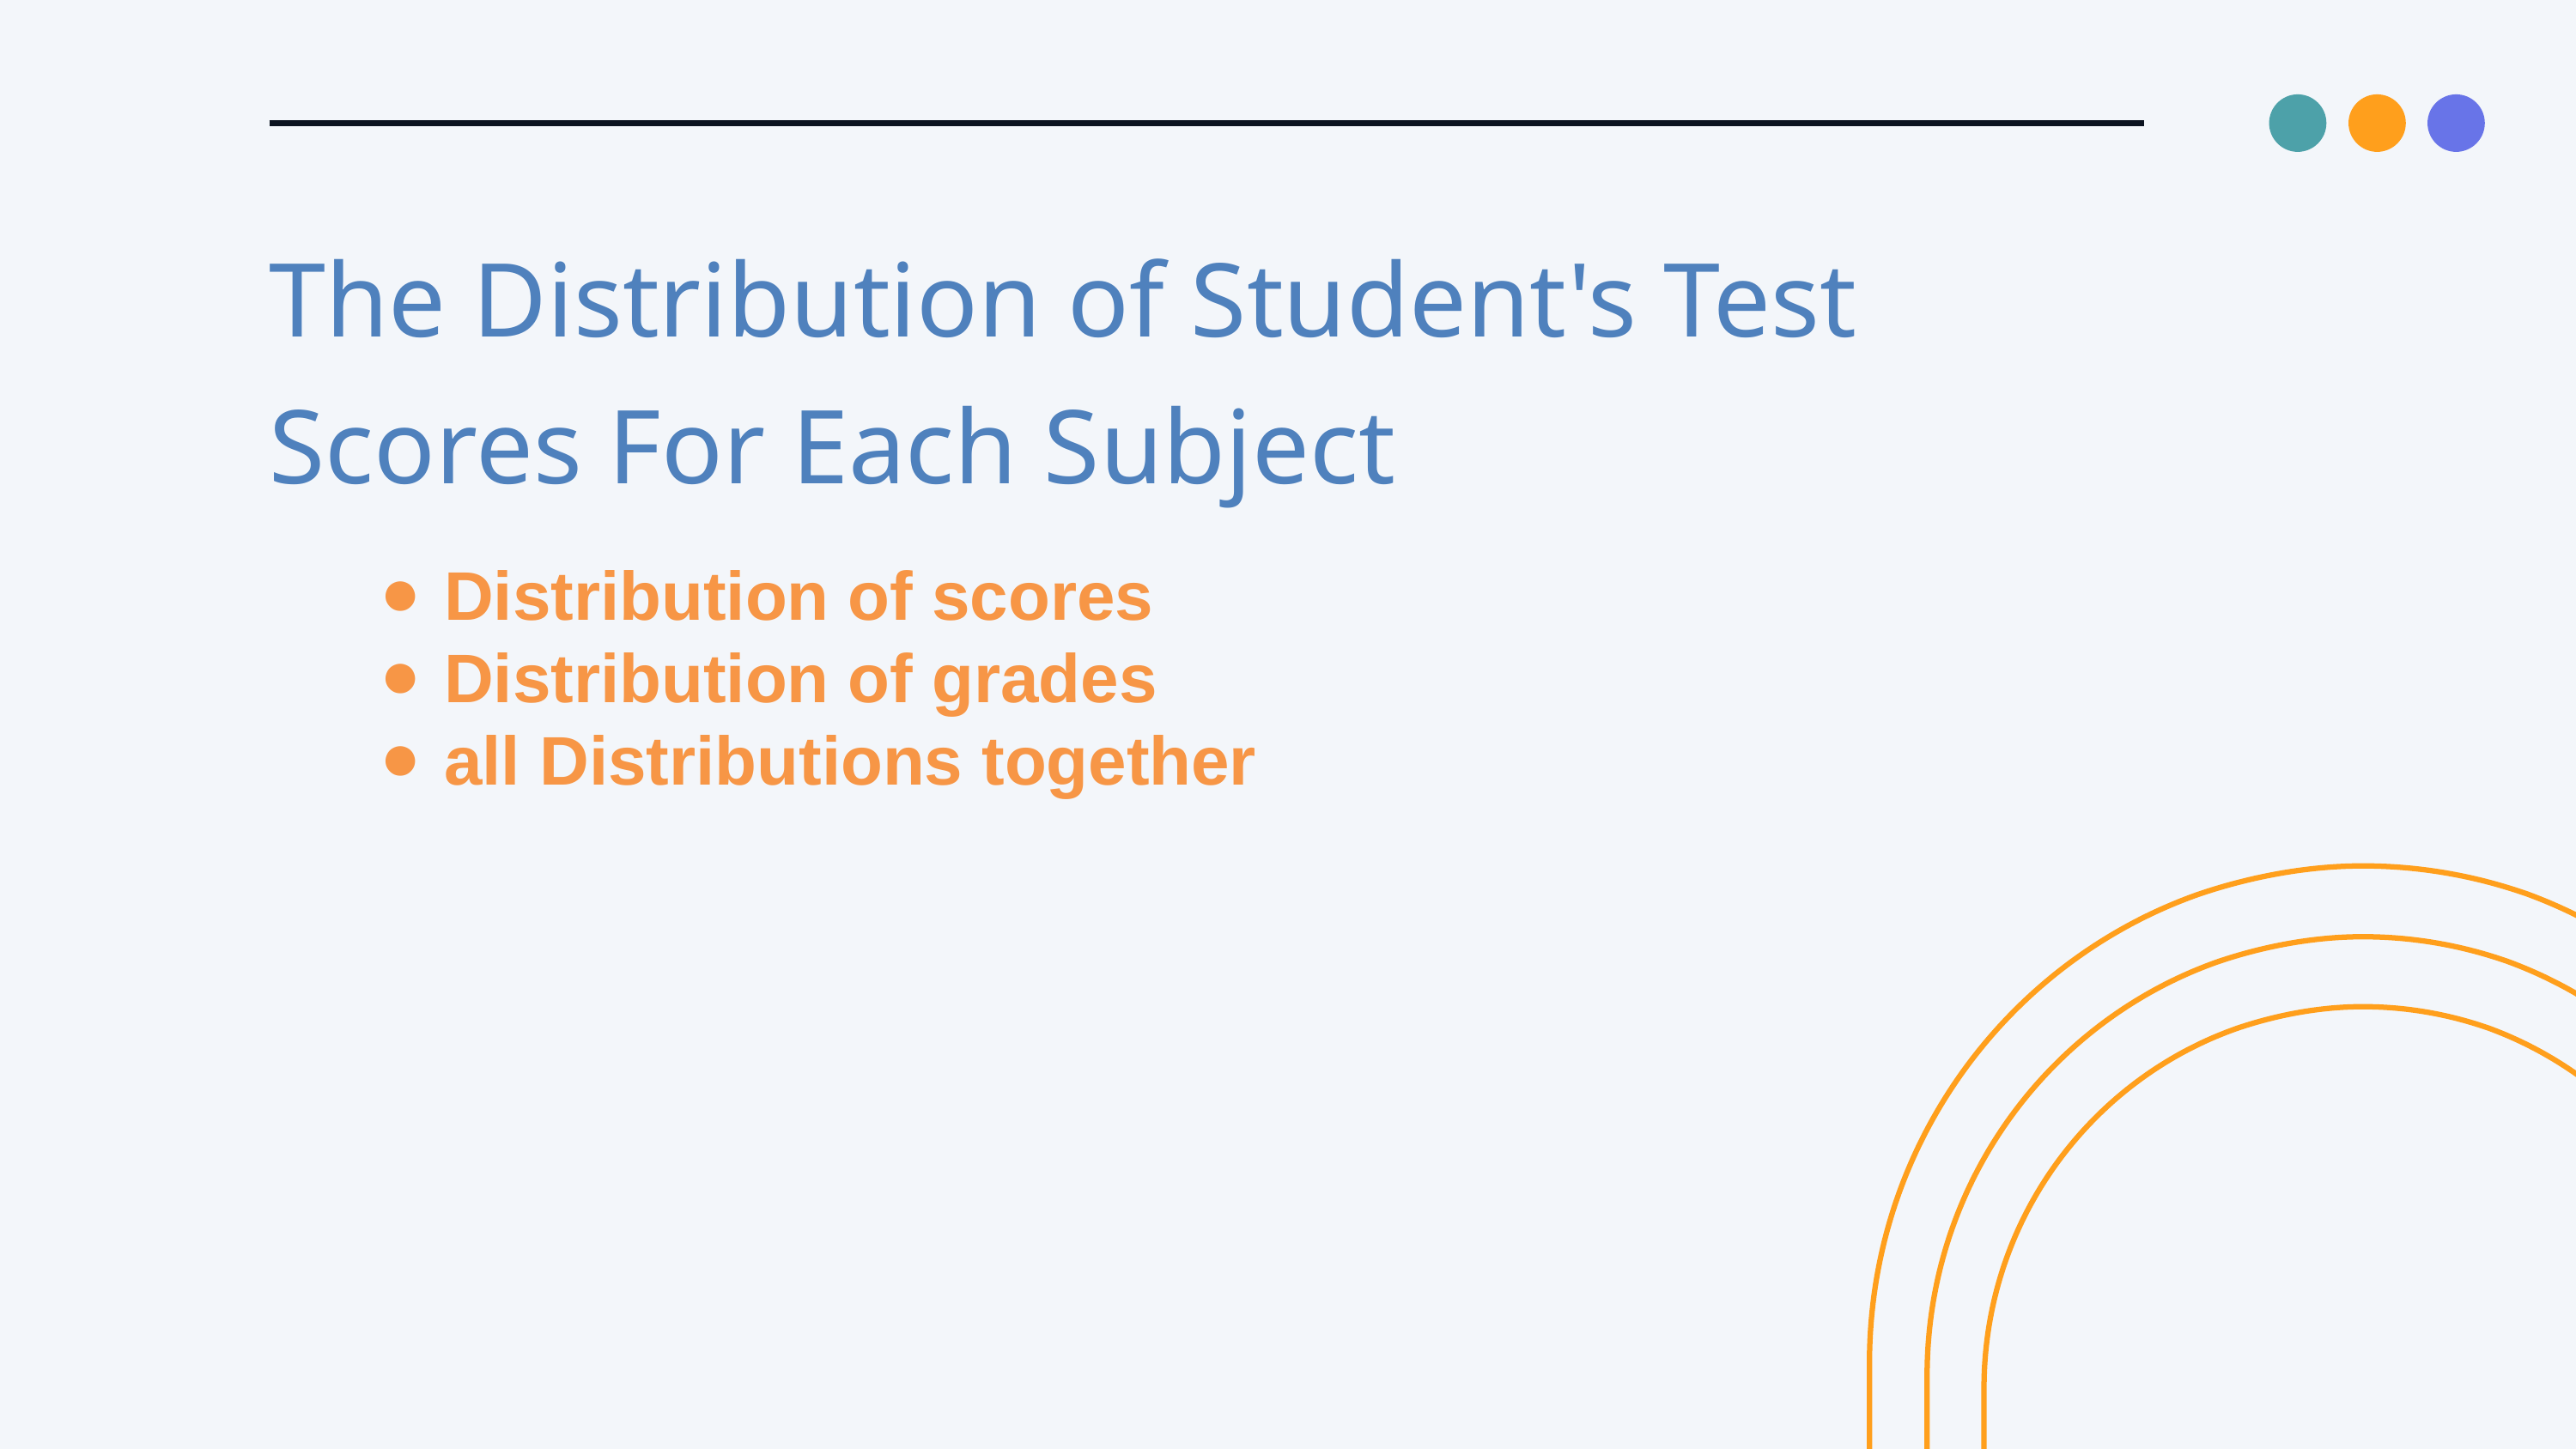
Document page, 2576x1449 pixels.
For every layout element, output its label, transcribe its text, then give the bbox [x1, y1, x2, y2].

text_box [1868, 865, 2576, 1449]
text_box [2427, 94, 2486, 153]
text_box The Distribution of Student's Test Scores For Each Subject [269, 210, 2145, 505]
text_box Distribution of scores Distribution of grades all Distributions together [380, 550, 1670, 799]
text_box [2269, 94, 2327, 153]
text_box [2348, 94, 2407, 153]
